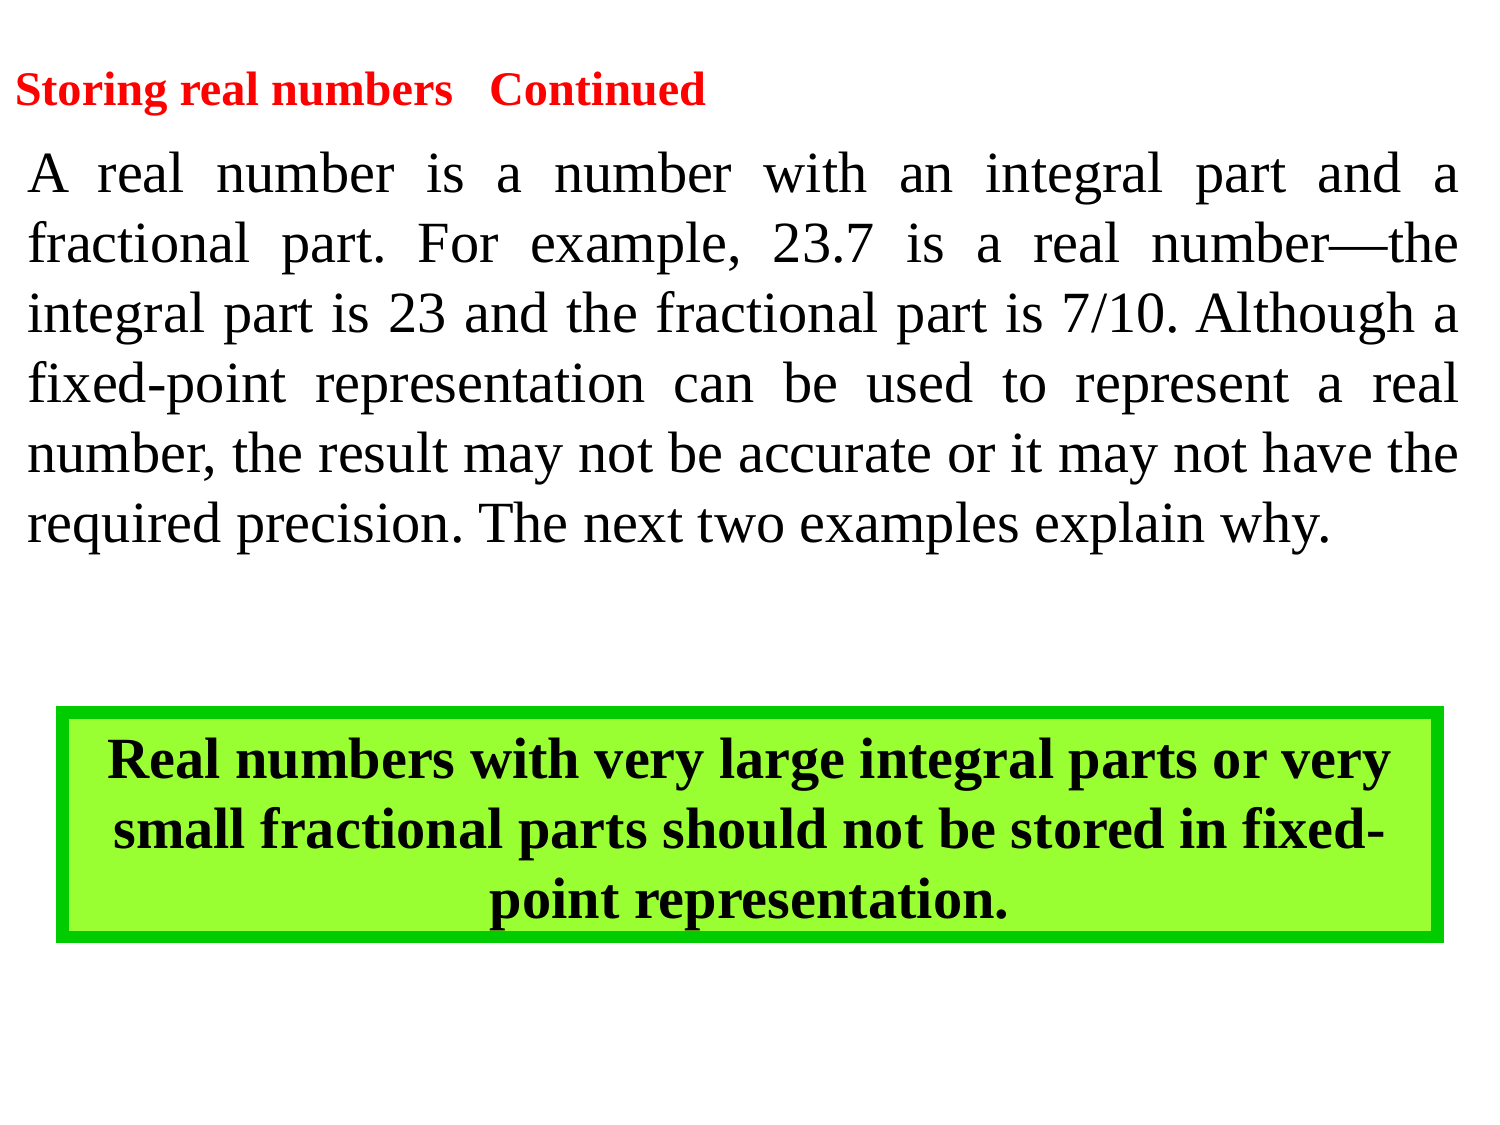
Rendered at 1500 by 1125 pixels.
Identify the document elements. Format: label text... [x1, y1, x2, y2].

text_box A real number is a number with an integral part and a fractional part. For example, 23.7 is a real number—the integral part is 23 and the fractional part is 7/10. Although a fixed-point representation can be used to represent a real number, the result may not be accurate or it may not have the required precision. The next two examples explain why. [12, 127, 1475, 562]
text_box Real numbers with very large integral parts or very small fractional parts should not be stored in fixed-point representation. [62, 712, 1438, 938]
text_box Storing real numbers Continued [0, 0, 1263, 123]
